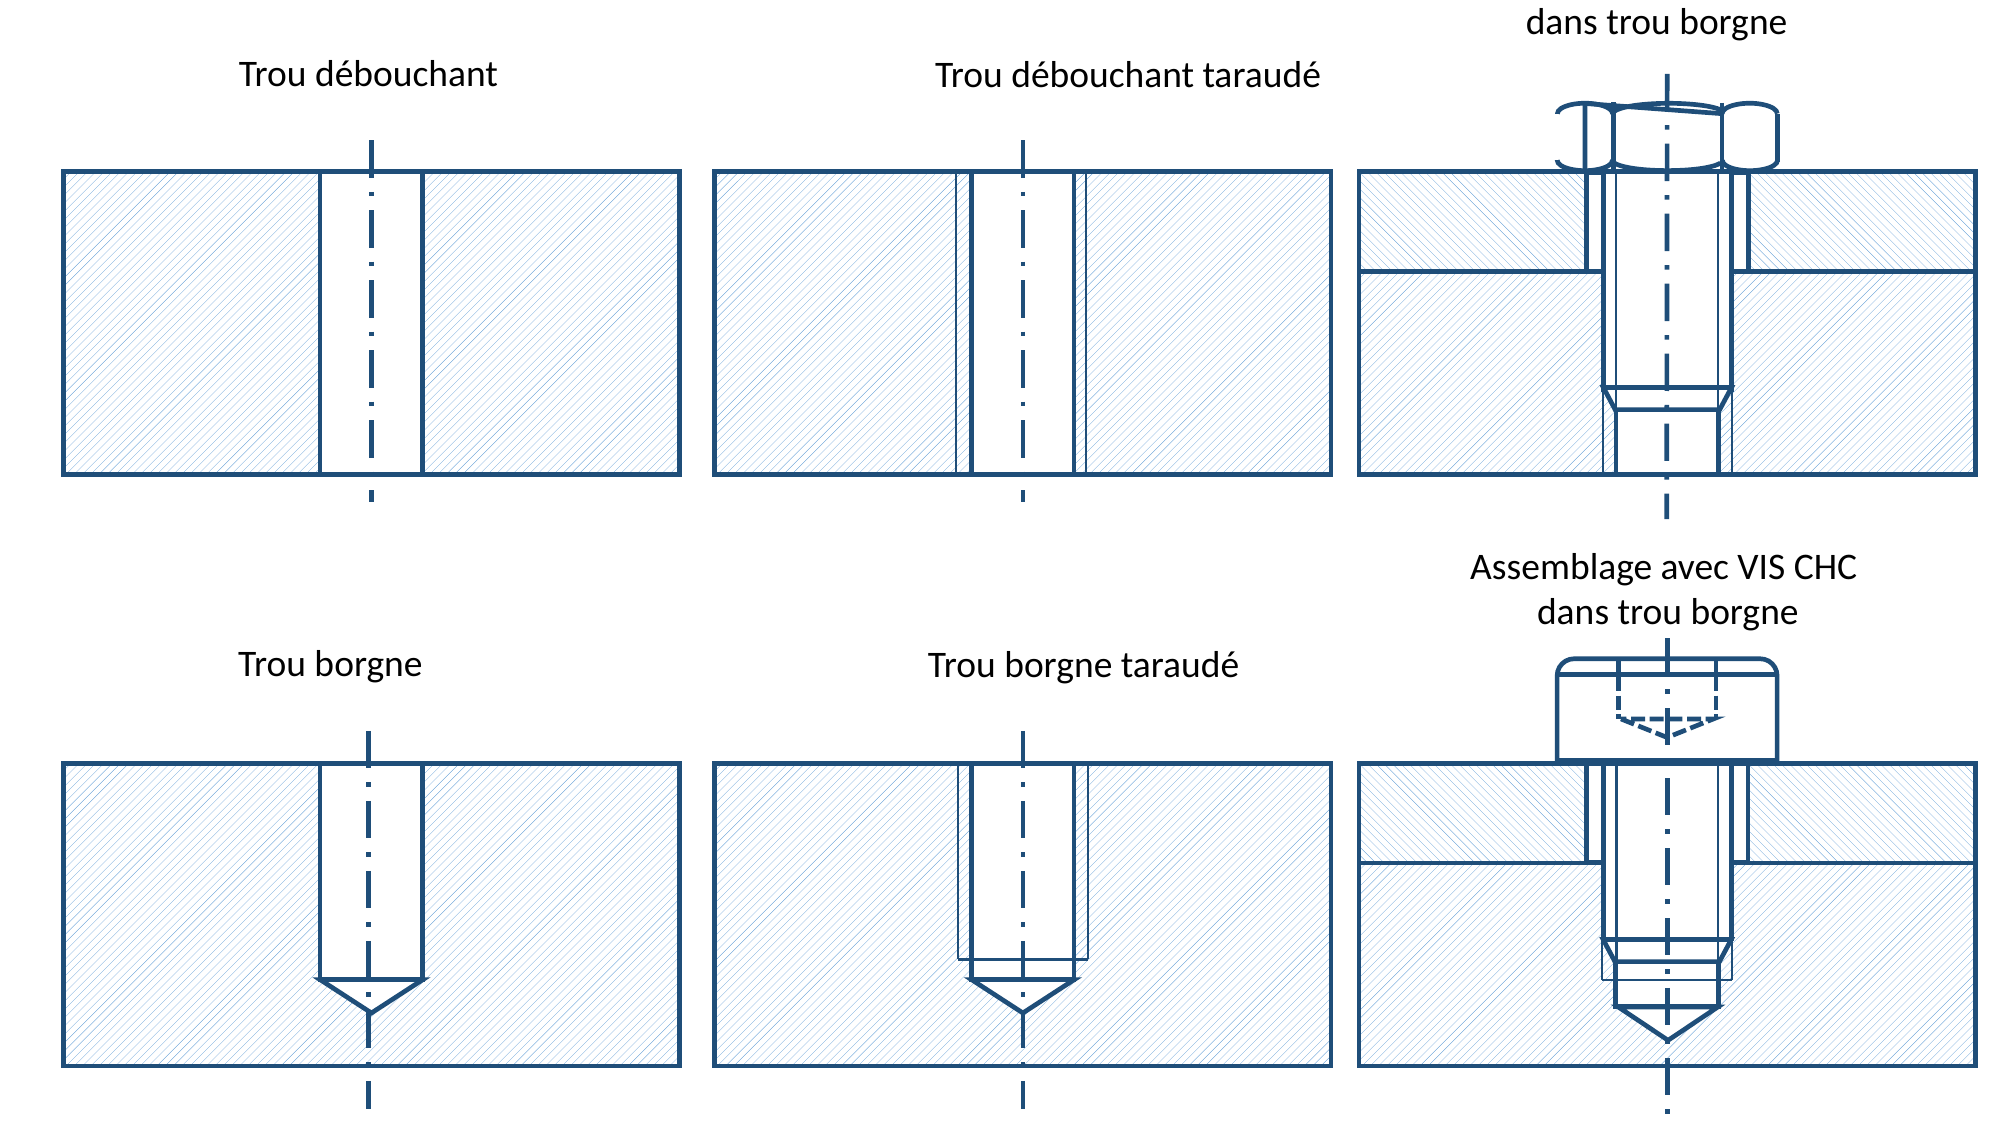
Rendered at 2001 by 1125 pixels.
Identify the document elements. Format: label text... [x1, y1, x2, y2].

text_box [1719, 172, 1732, 386]
text_box [369, 978, 427, 1015]
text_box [1668, 389, 1733, 475]
text_box Trou débouchant taraudé [920, 42, 1337, 103]
text_box [372, 171, 424, 475]
text_box [1732, 762, 1749, 863]
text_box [1616, 172, 1666, 410]
text_box [1670, 720, 1712, 738]
text_box [1358, 270, 1602, 475]
text_box [1620, 720, 1665, 738]
text_box [1586, 172, 1602, 272]
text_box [1616, 760, 1667, 974]
text_box [319, 762, 368, 978]
text_box [1585, 762, 1602, 863]
text_box [1732, 270, 1976, 475]
text_box [369, 762, 681, 1067]
text_box [1023, 978, 1078, 1013]
text_box [62, 762, 368, 1067]
text_box [1025, 961, 1075, 978]
text_box [1614, 1005, 1667, 1040]
text_box [316, 978, 368, 1011]
text_box [1023, 762, 1332, 1067]
text_box [1358, 171, 1586, 270]
text_box [1668, 862, 1976, 1067]
text_box Trou borgne taraudé [912, 632, 1255, 693]
text_box [62, 171, 319, 475]
text_box [714, 171, 956, 475]
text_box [1668, 102, 1778, 172]
text_box [1087, 171, 1332, 475]
text_box [971, 171, 1023, 475]
text_box [1602, 172, 1615, 386]
text_box [1556, 657, 1667, 762]
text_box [1557, 102, 1666, 172]
text_box [957, 171, 971, 475]
text_box Trou débouchant [223, 41, 514, 102]
text_box [1358, 762, 1585, 862]
text_box Trou borgne [223, 631, 438, 692]
text_box [968, 978, 1022, 1013]
text_box [1668, 981, 1719, 1005]
text_box [1668, 1005, 1722, 1041]
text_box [1668, 172, 1719, 410]
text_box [1618, 658, 1667, 674]
text_box Assemblage avec vis tête hexagonale dans trou borgne [1362, 0, 1952, 50]
text_box [714, 762, 1022, 1067]
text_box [1602, 763, 1667, 980]
text_box [971, 961, 1021, 978]
text_box [1749, 171, 1976, 270]
text_box [1358, 862, 1667, 1067]
text_box [424, 171, 681, 475]
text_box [1602, 389, 1666, 475]
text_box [1618, 675, 1667, 720]
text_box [958, 763, 1088, 960]
text_box Assemblage avec VIS CHC dans trou borgne [1455, 534, 1881, 639]
text_box [1615, 981, 1667, 1005]
text_box [1024, 171, 1075, 475]
text_box [1668, 657, 1779, 762]
text_box [319, 171, 371, 475]
text_box [1749, 762, 1976, 862]
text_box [1668, 675, 1716, 720]
text_box [1732, 172, 1749, 272]
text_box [1668, 760, 1718, 974]
text_box [369, 762, 424, 978]
text_box [1075, 171, 1086, 475]
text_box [1668, 658, 1716, 674]
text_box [1668, 763, 1733, 980]
